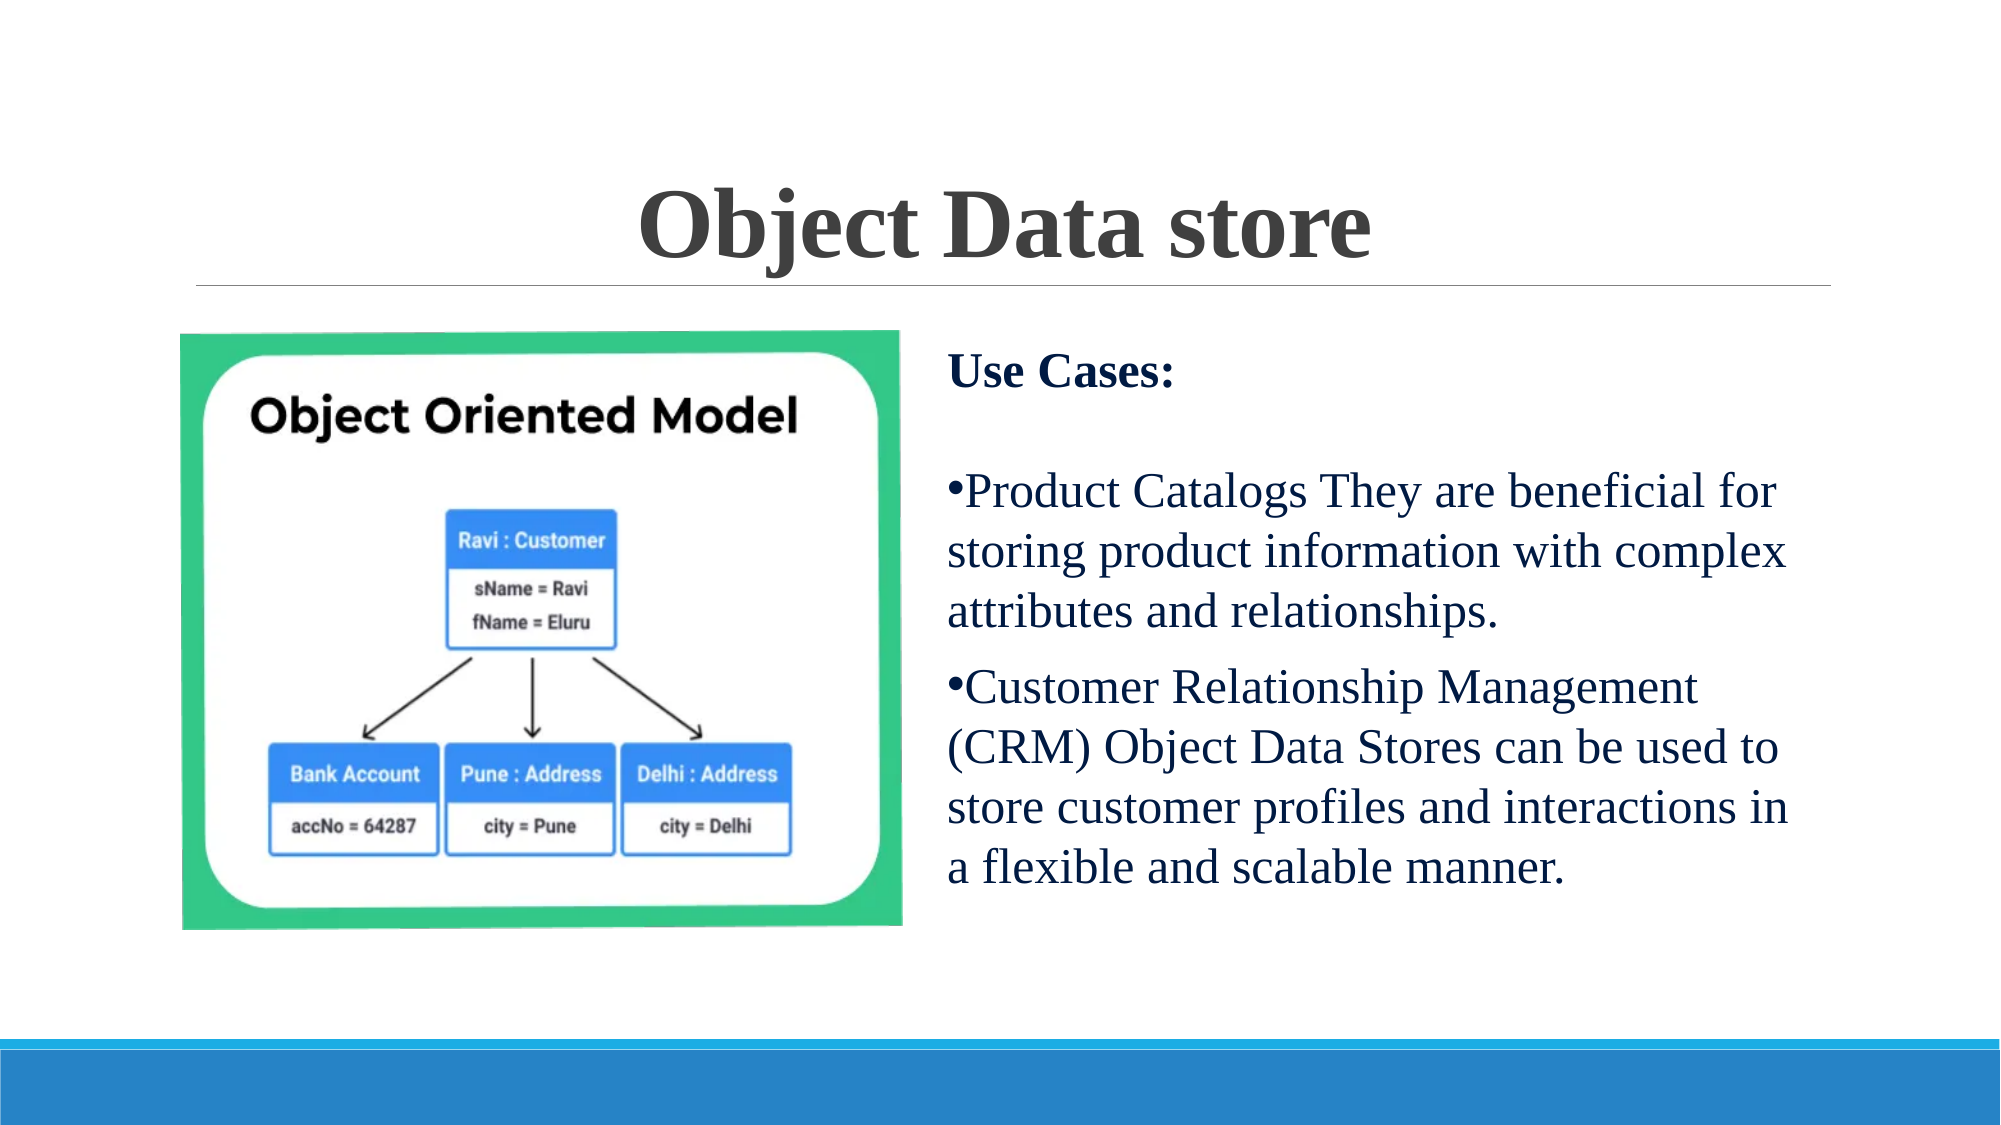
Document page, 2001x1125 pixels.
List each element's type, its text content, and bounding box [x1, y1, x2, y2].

text_box Use Cases: Product Catalogs They are beneficial for storing product information with complex attributes and relationships. Customer Relationship Management (CRM) Object Data Stores can be used to store customer profiles and interactions in a flexible and scalable manner. [932, 330, 1830, 977]
text_box [975, 537, 1025, 588]
picture [179, 329, 903, 931]
title Object Data store [180, 47, 1830, 285]
